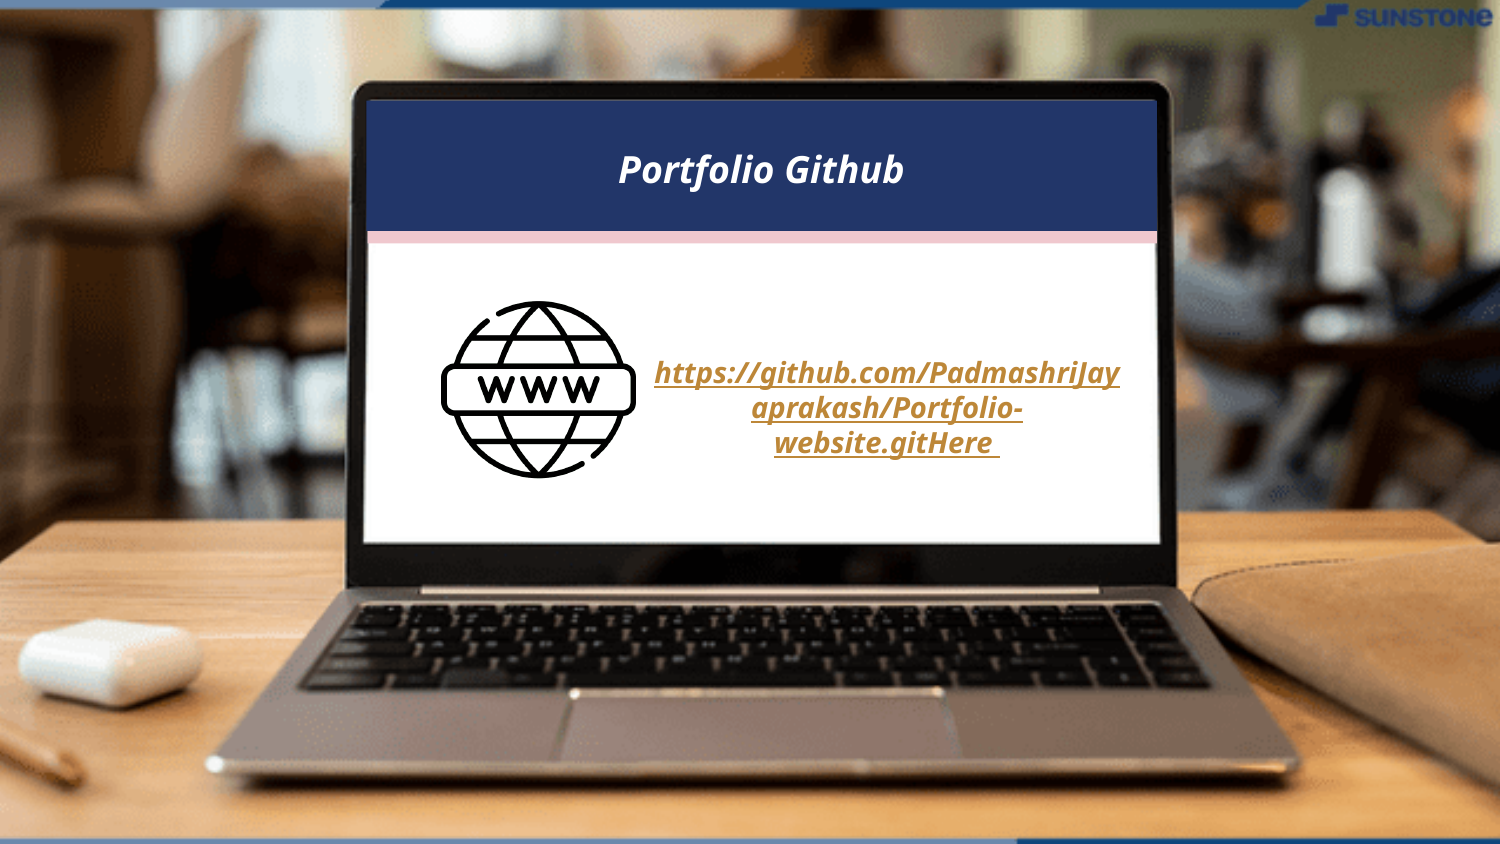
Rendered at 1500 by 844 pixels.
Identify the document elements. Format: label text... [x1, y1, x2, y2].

list https://github.com/PadmashriJayaprakash/Portfolio-website.gitHere [631, 144, 1143, 635]
list Portfolio Github [432, 131, 1091, 206]
picture [0, 0, 1500, 844]
